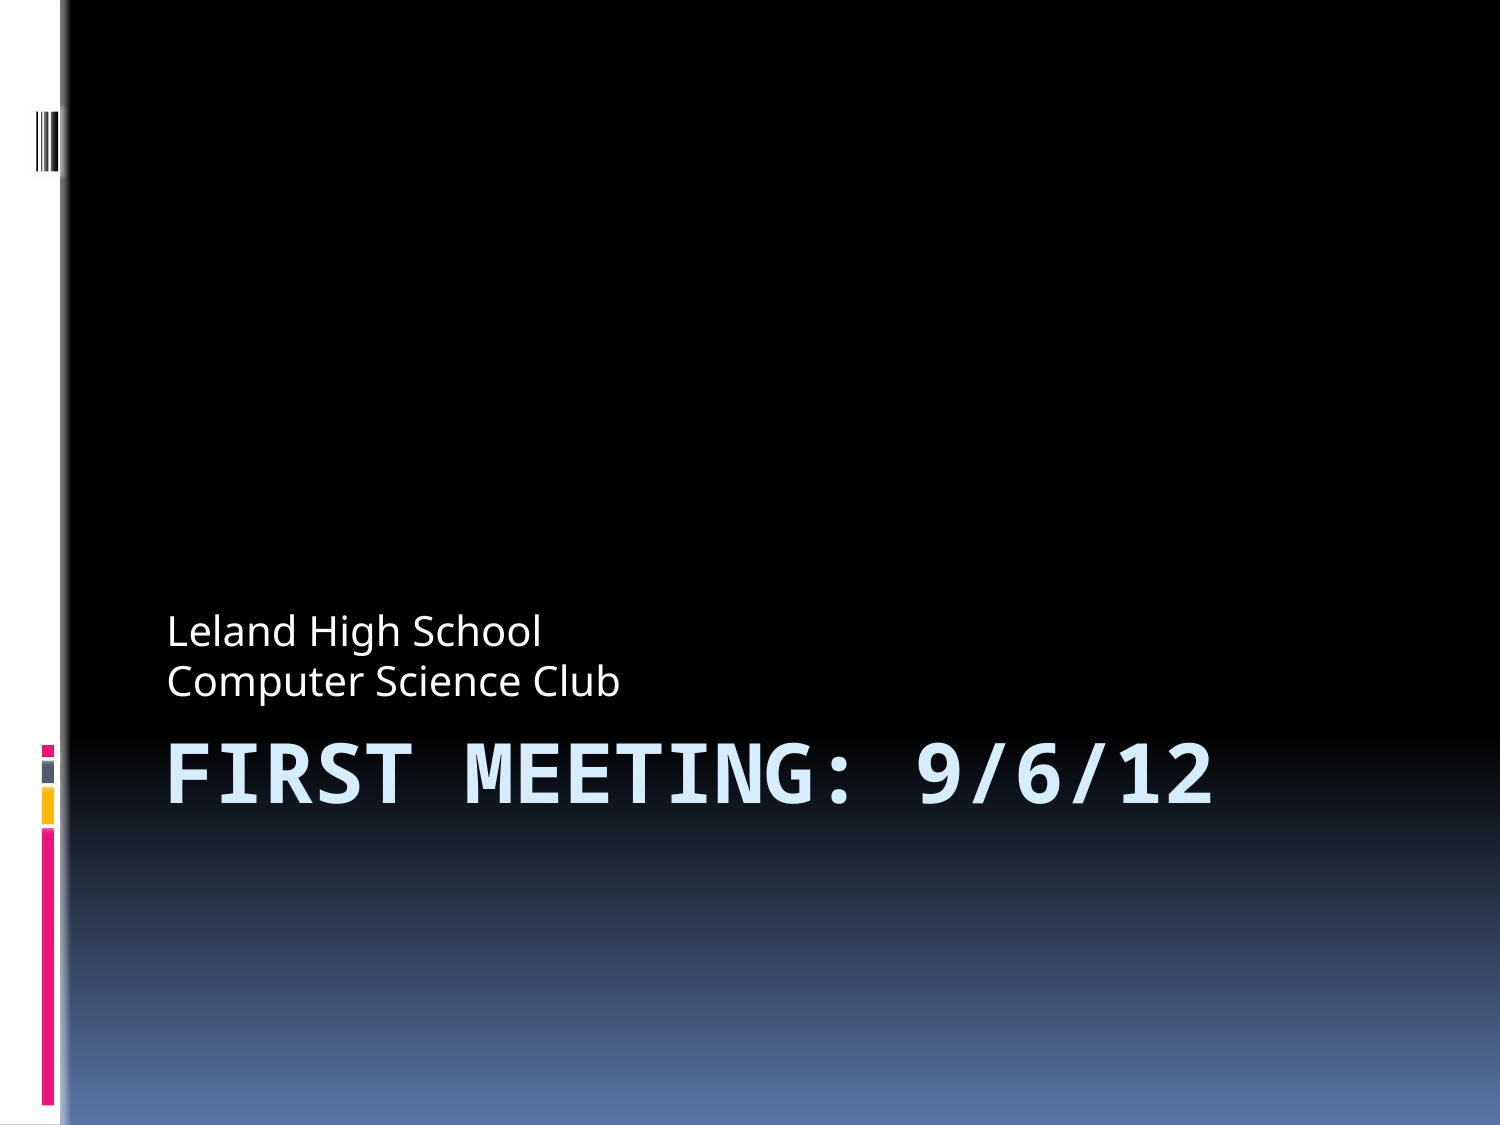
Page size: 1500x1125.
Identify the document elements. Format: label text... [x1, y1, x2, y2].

subtitle Leland High School Computer Science Club [150, 464, 1425, 713]
title First Meeting: 9/6/12 [150, 713, 1425, 1037]
